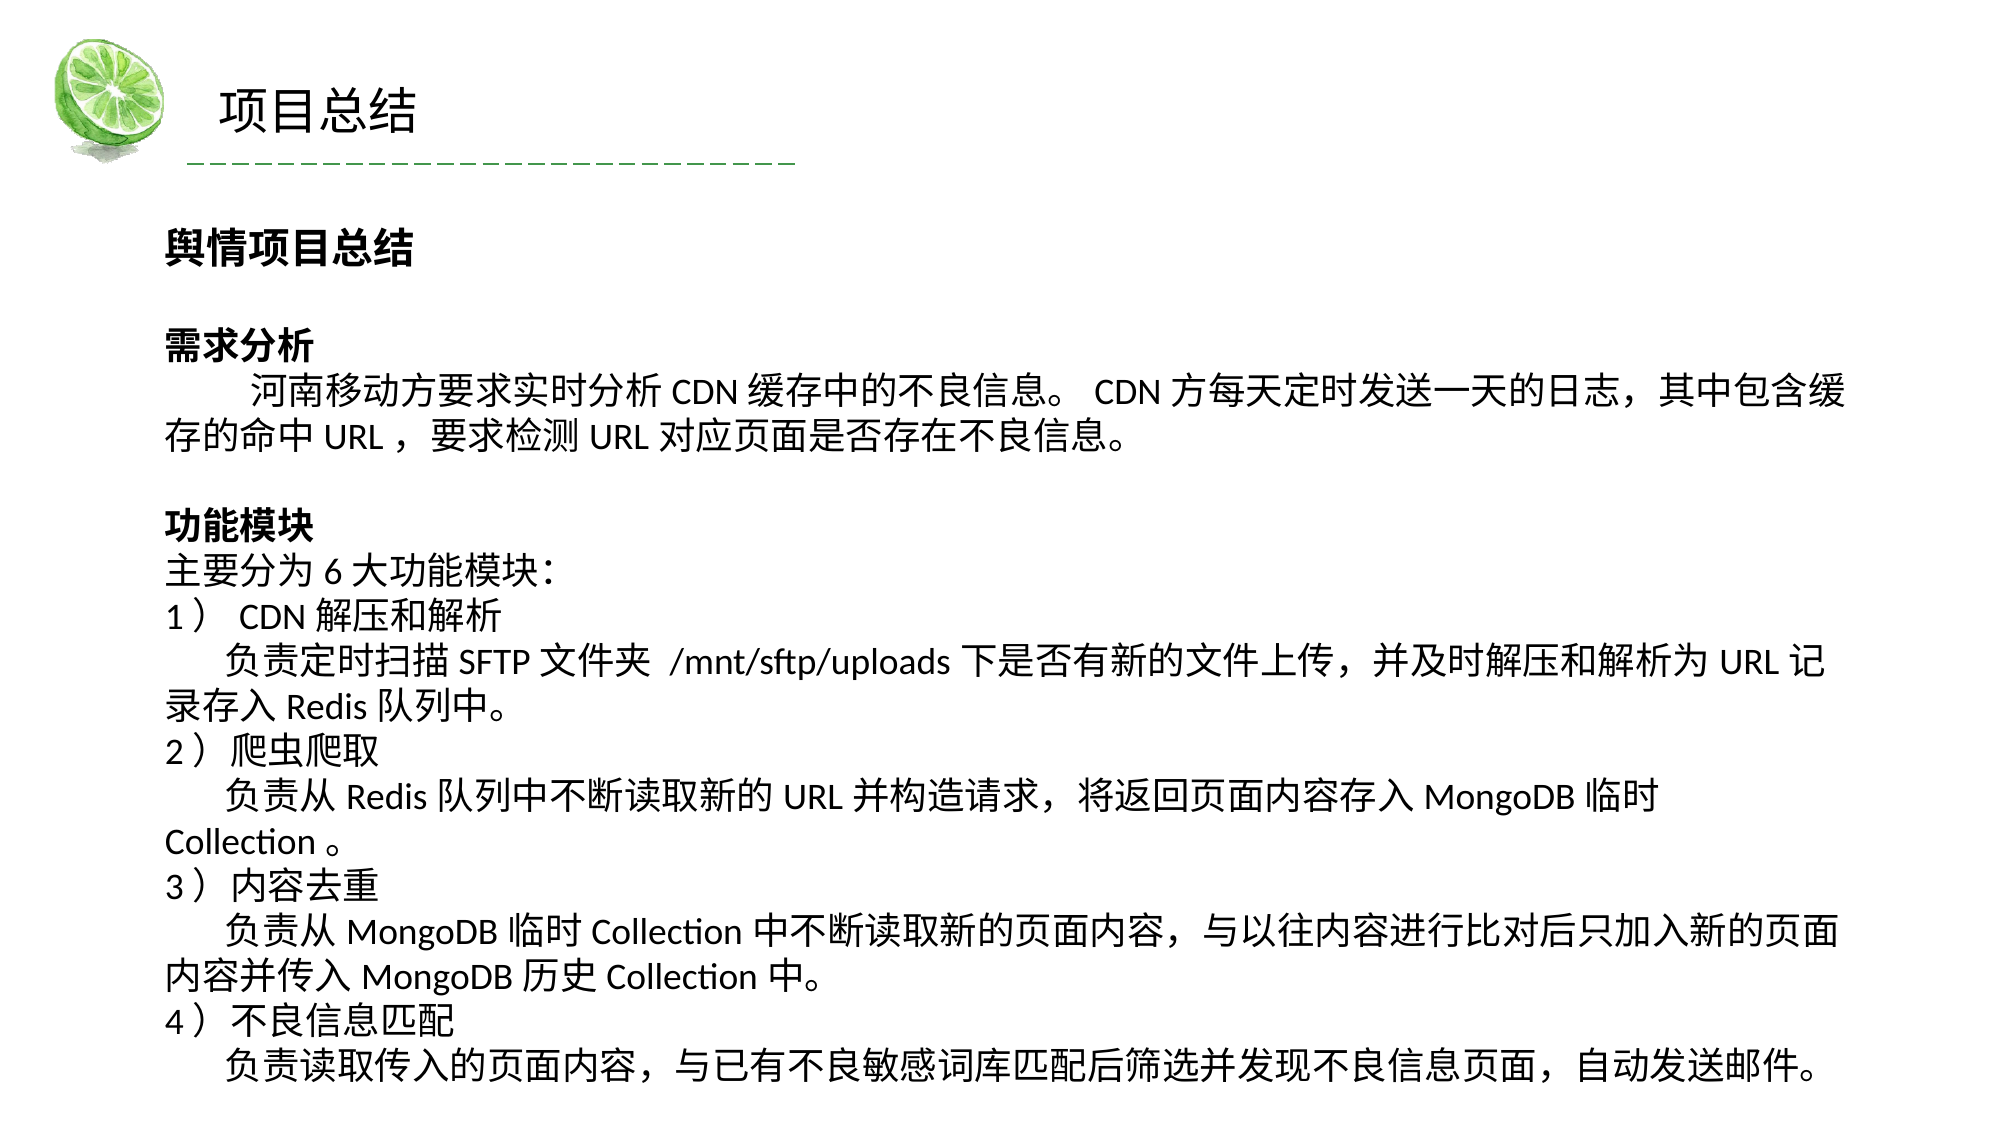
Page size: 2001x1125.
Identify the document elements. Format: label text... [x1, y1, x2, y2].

text_box 项目总结 [203, 71, 800, 147]
picture [51, 36, 164, 168]
text_box 舆情项目总结 需求分析 河南移动方要求实时分析CDN缓存中的不良信息。CDN方每天定时发送一天的日志，其中包含缓存的命中URL，要求检测URL对应页面是否存在不良信息。 功能模块 主要分为6大功能模块： 1）CDN解压和解析 负责定时扫描SFTP文件夹 /mnt/sftp/uploads下是否有新的文件上传，并及时解压和解析为URL记录存入Redis队列中。 2）爬虫爬取 负责从Redis队列中不断读取新的URL并构造请求，将返回页面内容存入MongoDB临时Collection。 3）内容去重 负责从MongoDB临时Collection中不断读取新的页面内容，与以往内容进行比对后只加入新的页面内容并传入MongoDB历史Collection中。 4）不良信息匹配 负责读取传入的页面内容，与已有不良敏感词库匹配后筛选并发现不良信息页面，自动发送邮件。 [149, 214, 1876, 1125]
